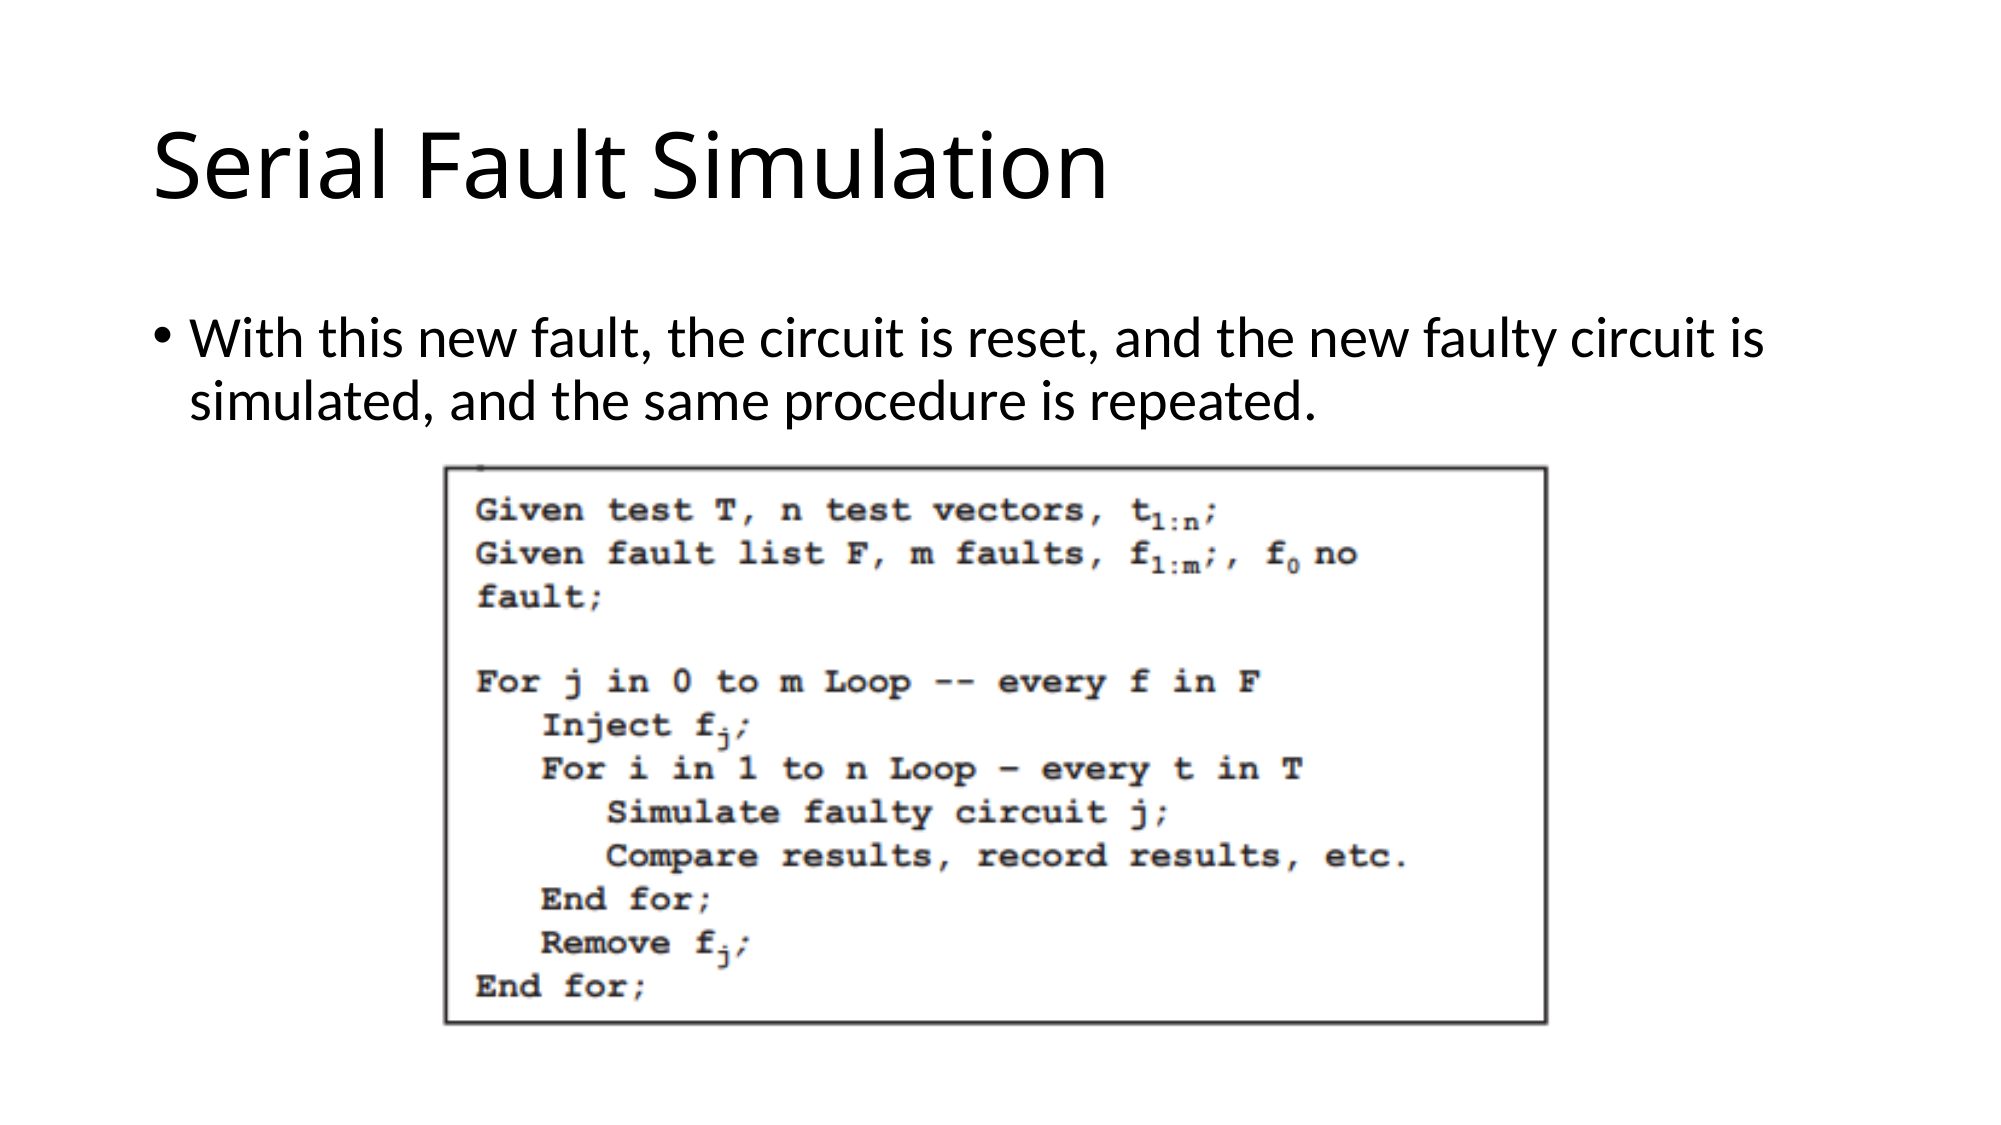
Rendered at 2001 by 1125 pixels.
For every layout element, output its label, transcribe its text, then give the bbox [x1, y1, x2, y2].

list With this new fault, the circuit is reset, and the new faulty circuit is simulated, and the same procedure is repeated. [137, 299, 1863, 1014]
title Serial Fault Simulation [137, 59, 1863, 278]
picture [440, 458, 1559, 1036]
